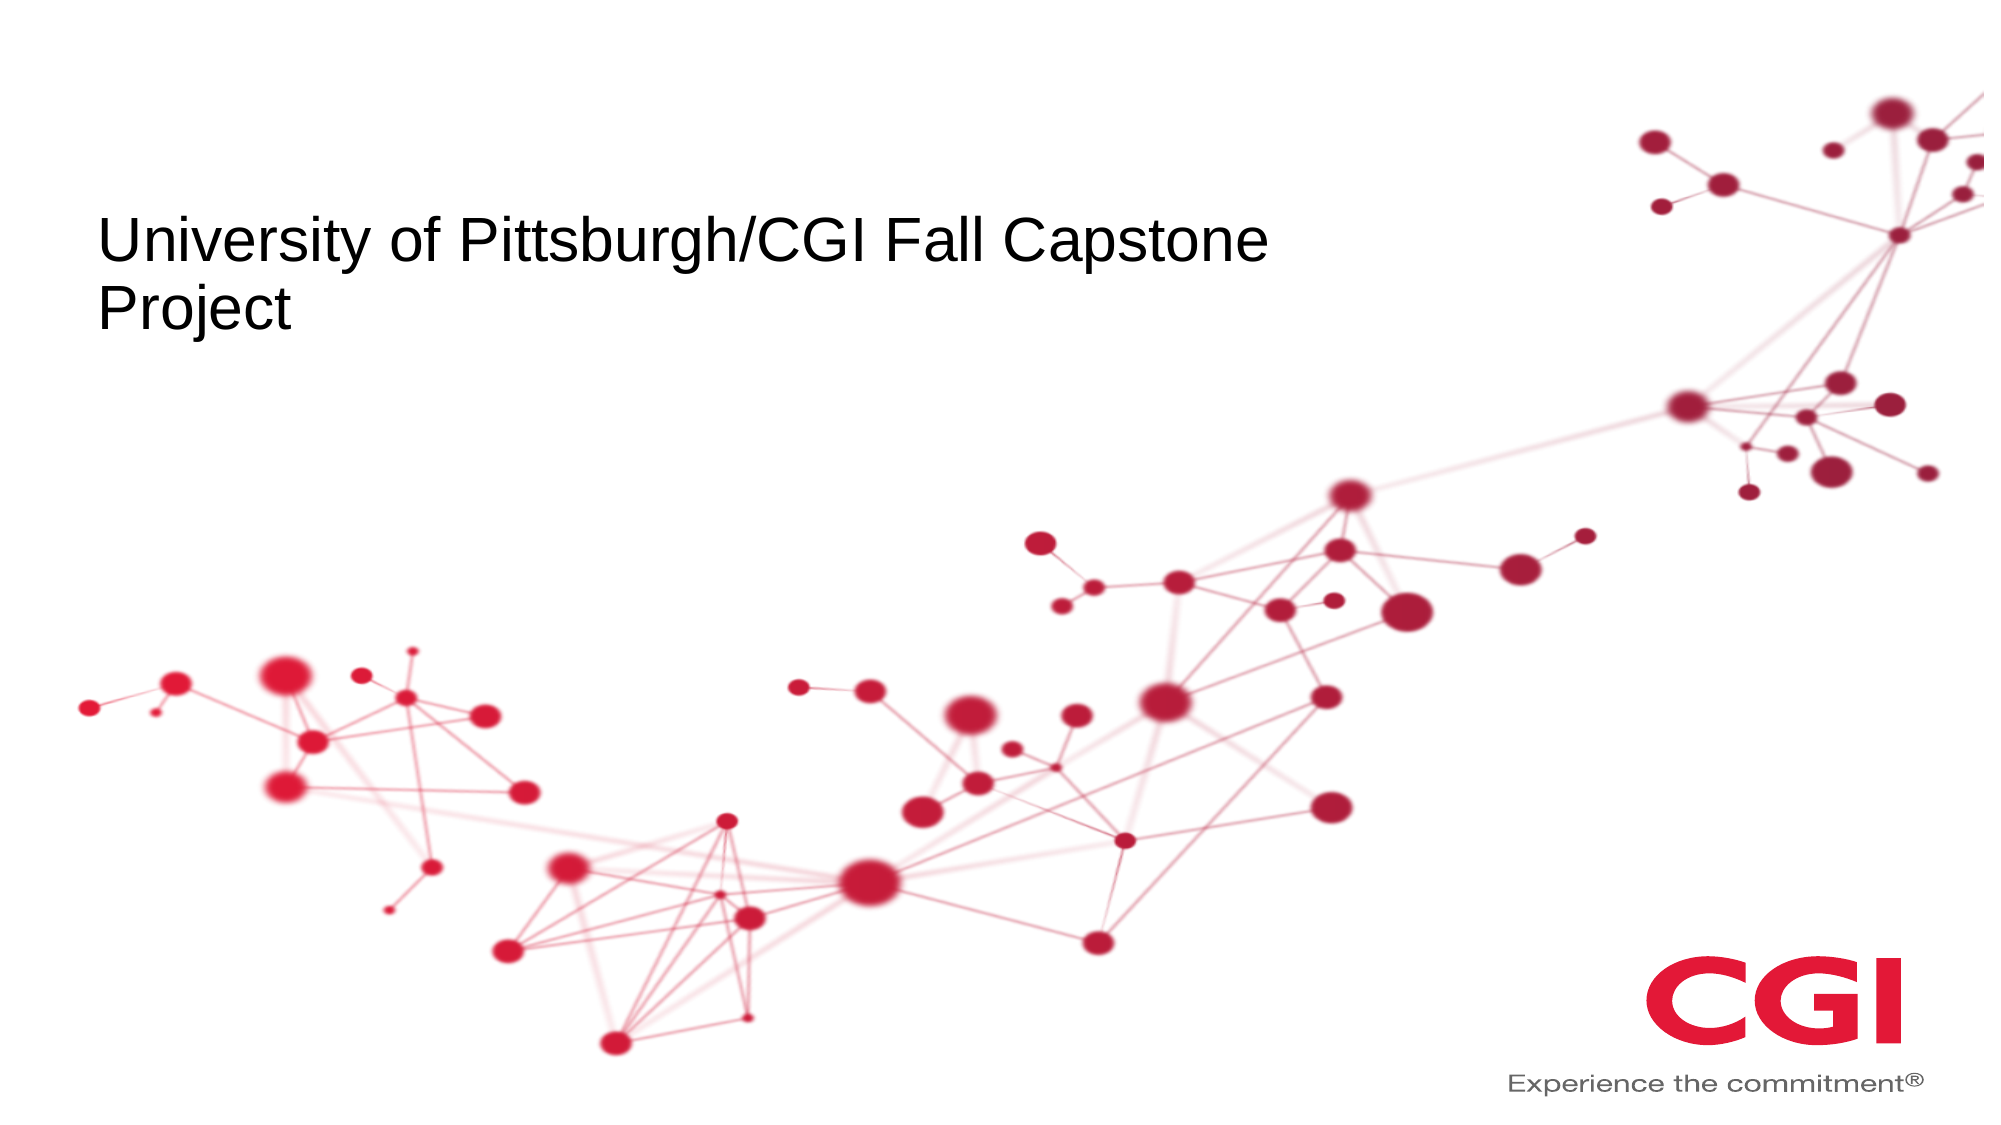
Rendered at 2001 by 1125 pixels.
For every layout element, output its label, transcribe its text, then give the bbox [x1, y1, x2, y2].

picture [0, 0, 1984, 1125]
title University of Pittsburgh/CGI Fall Capstone Project [97, 207, 1468, 492]
